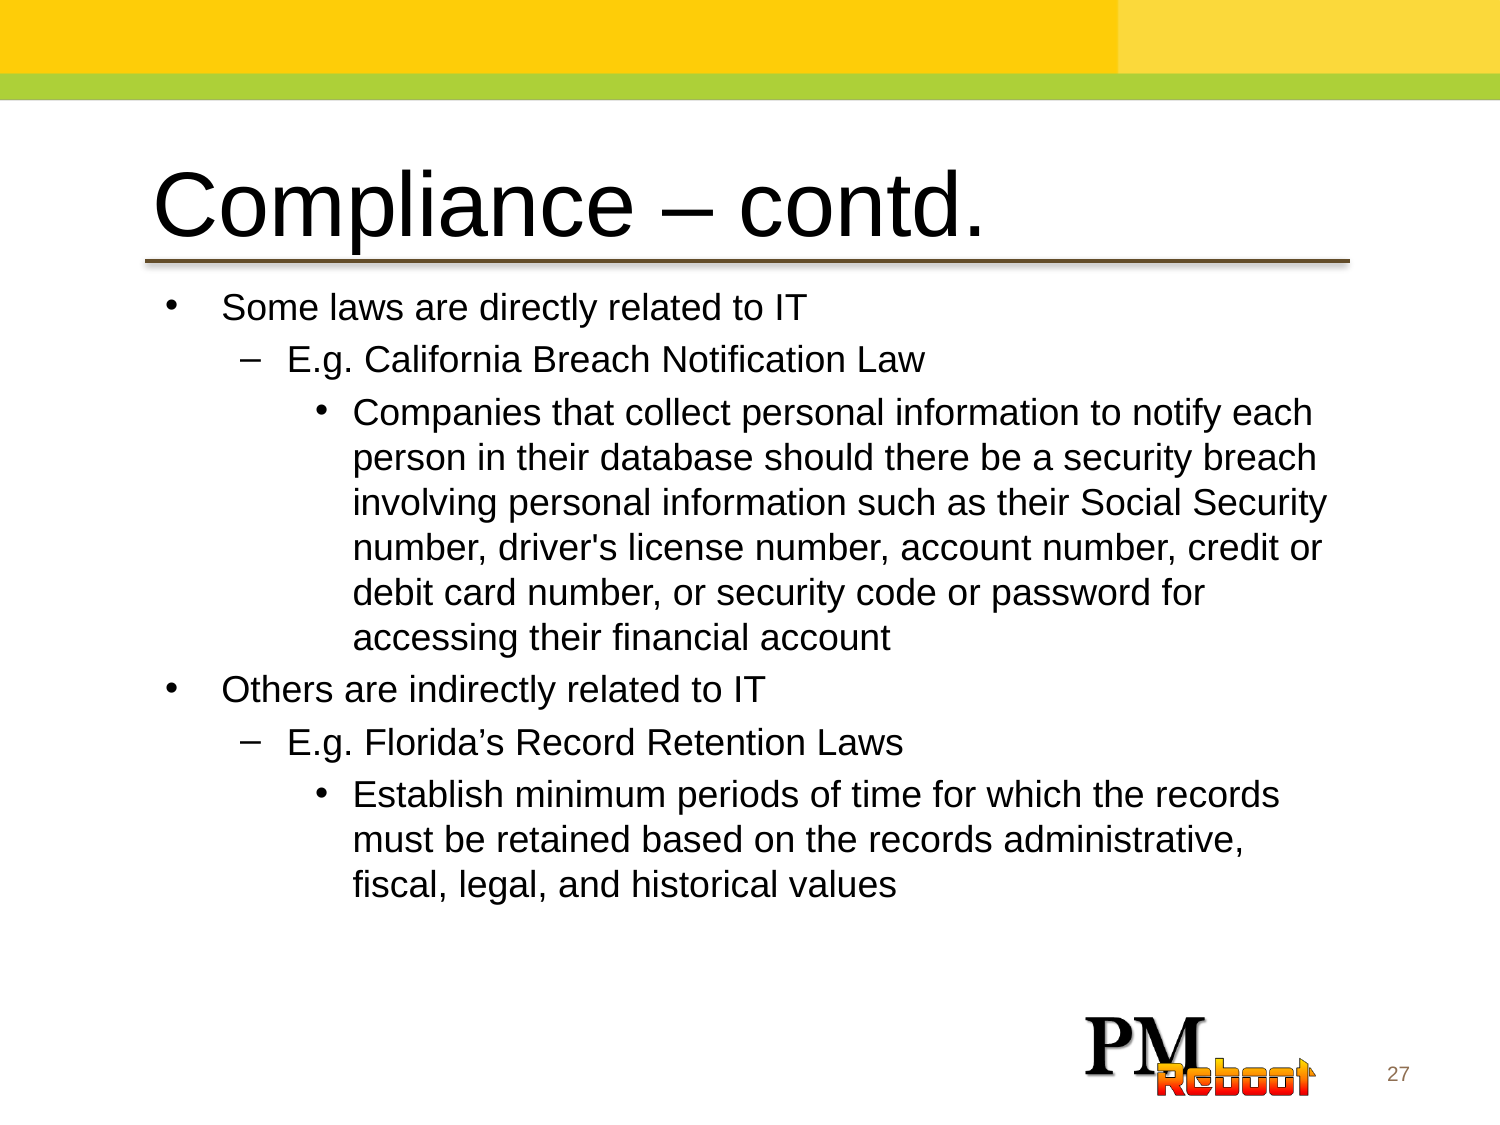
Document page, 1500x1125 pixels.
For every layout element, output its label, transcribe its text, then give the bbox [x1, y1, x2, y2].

slide_number 27 [1074, 1042, 1425, 1103]
list Some laws are directly related to IT E.g. California Breach Notification Law Companies that collect personal information to notify each person in their database should there be a security breach involving personal information such as their Social Security number, driver's license number, account number, credit or debit card number, or security code or password for accessing their financial account Others are indirectly related to IT E.g. Florida’s Record Retention Laws Establish minimum periods of time for which the records must be retained based on the records administrative, fiscal, legal, and historical values [150, 275, 1350, 875]
picture [0, 0, 1500, 1125]
title Compliance – contd. [137, 137, 1313, 263]
